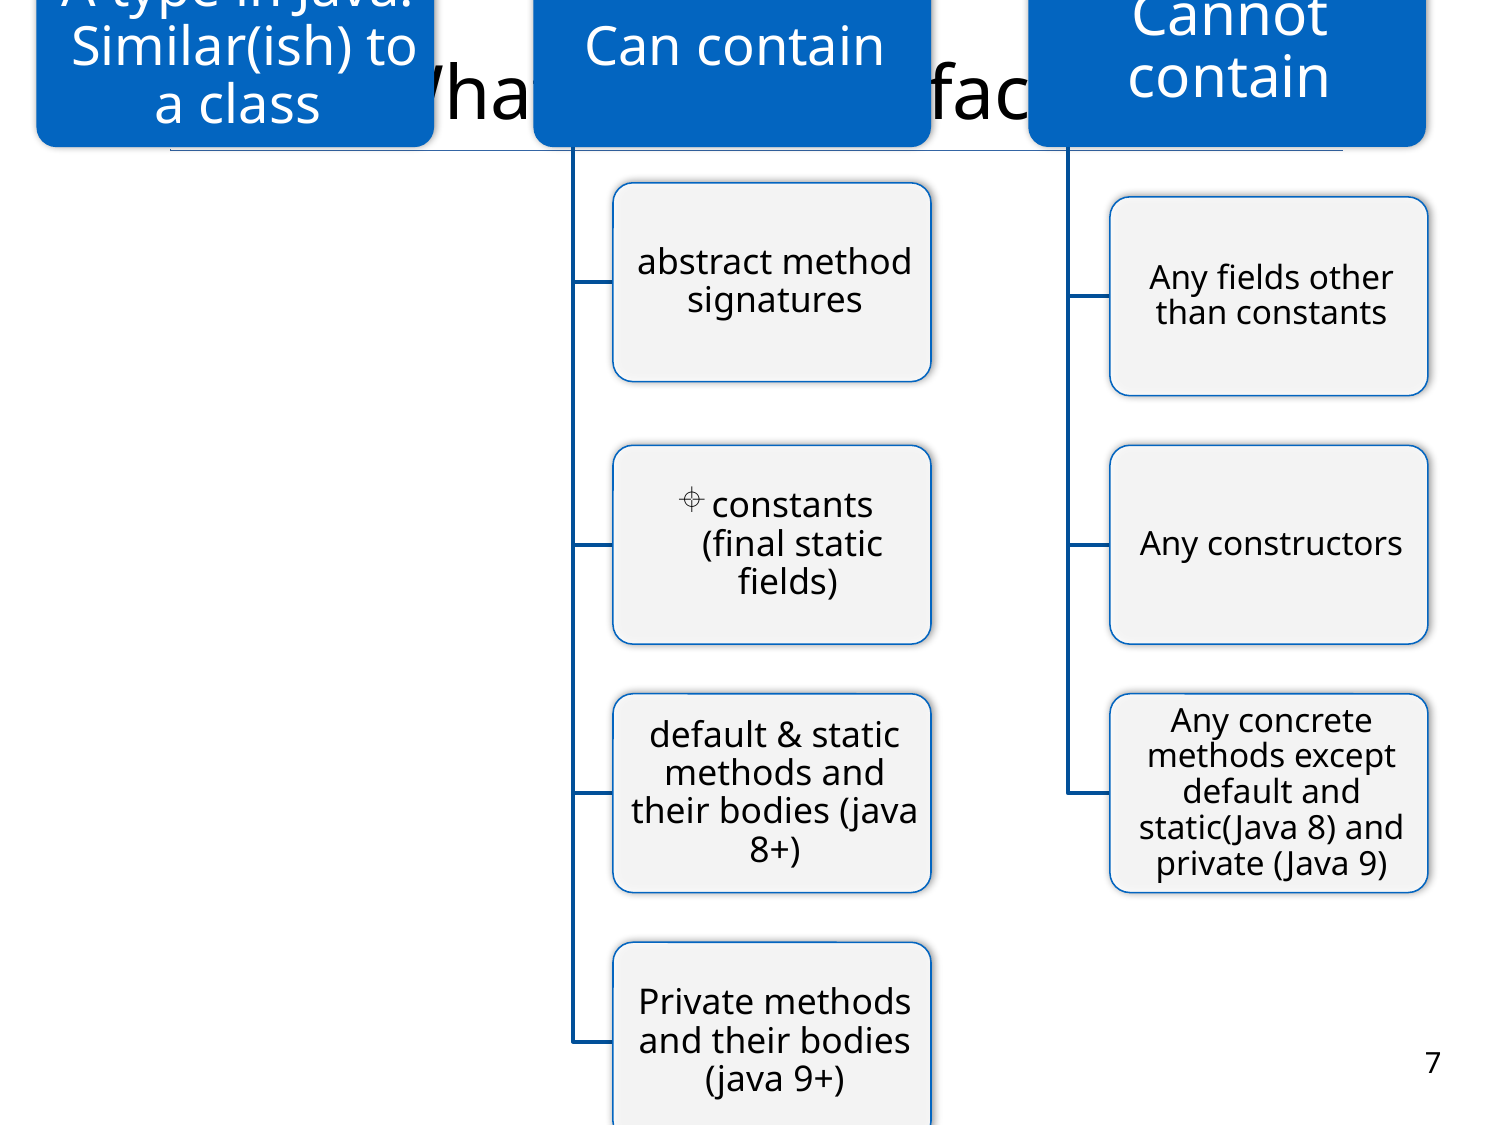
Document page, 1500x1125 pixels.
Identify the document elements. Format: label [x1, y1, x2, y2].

text_box [0, 0, 1500, 1125]
